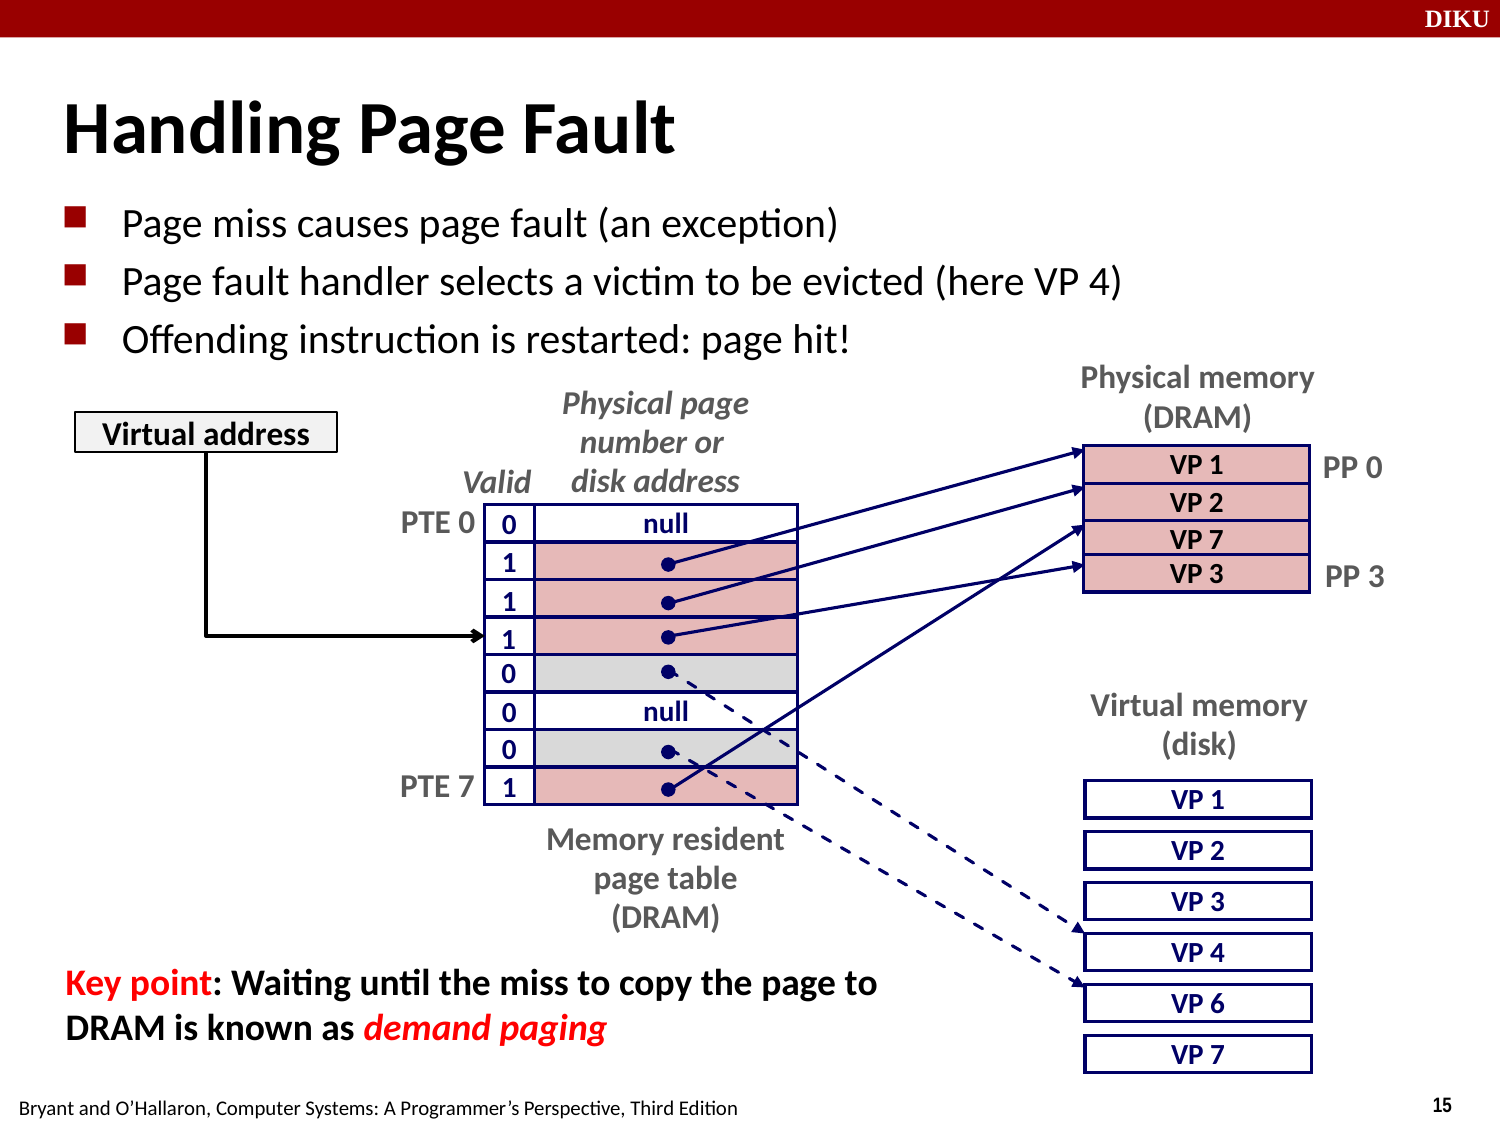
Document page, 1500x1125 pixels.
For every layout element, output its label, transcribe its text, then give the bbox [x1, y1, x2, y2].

text_box [535, 730, 761, 767]
text_box [1071, 921, 1085, 934]
text_box [535, 617, 798, 654]
text_box [1071, 975, 1084, 988]
text_box Physical page number or disk address [547, 374, 765, 509]
text_box [535, 579, 798, 617]
text_box VP 1 [1084, 780, 1312, 819]
text_box 0 [491, 499, 532, 537]
text_box [662, 596, 675, 610]
text_box VP 6 [1084, 984, 1312, 1022]
text_box 1 [487, 576, 532, 627]
text_box 0 [487, 724, 532, 775]
text_box PP 3 [1310, 548, 1400, 604]
text_box VP 4 [1084, 933, 1312, 971]
text_box [535, 767, 798, 805]
text_box [999, 524, 1085, 579]
text_box Handling Page Fault [48, 59, 1408, 188]
text_box PTE 7 [385, 758, 490, 814]
text_box [662, 783, 675, 796]
text_box Virtual memory (disk) [1075, 677, 1323, 772]
text_box [206, 452, 485, 644]
text_box PTE 0 [385, 493, 491, 549]
text_box [707, 730, 798, 767]
text_box Memory resident page table (DRAM) [531, 811, 801, 945]
text_box [535, 542, 798, 579]
text_box 1 [486, 614, 531, 648]
text_box PP 0 [1307, 439, 1398, 495]
text_box [662, 665, 675, 679]
text_box 1 [487, 537, 532, 576]
text_box Physical memory (DRAM) [1065, 350, 1330, 445]
text_box VP 7 [1083, 521, 1310, 554]
text_box 0 [487, 687, 532, 724]
text_box null [535, 504, 798, 542]
text_box 1 [490, 775, 532, 814]
text_box [675, 446, 1083, 563]
text_box Virtual address [74, 412, 338, 453]
text_box 0 [486, 648, 531, 699]
text_box Page miss causes page fault (an exception) Page fault handler selects a victim to be evicted (here VP 4) Offending instruction is restarted: page hit! [50, 188, 1414, 313]
text_box null [535, 693, 798, 730]
text_box [662, 558, 675, 571]
text_box [675, 484, 1083, 602]
text_box VP 3 [1083, 554, 1310, 593]
text_box [535, 654, 798, 693]
text_box [670, 560, 1085, 637]
text_box Key point: Waiting until the miss to copy the page to DRAM is known as demand paging [50, 950, 1000, 1055]
text_box VP 7 [1084, 1035, 1312, 1073]
text_box VP 2 [1084, 831, 1312, 869]
text_box [531, 617, 535, 654]
text_box VP 3 [1084, 882, 1312, 920]
text_box VP 2 [1083, 484, 1310, 521]
text_box [531, 654, 535, 693]
text_box Valid [447, 454, 560, 510]
text_box [662, 745, 675, 759]
text_box VP 1 [1083, 445, 1310, 484]
text_box [662, 631, 675, 644]
